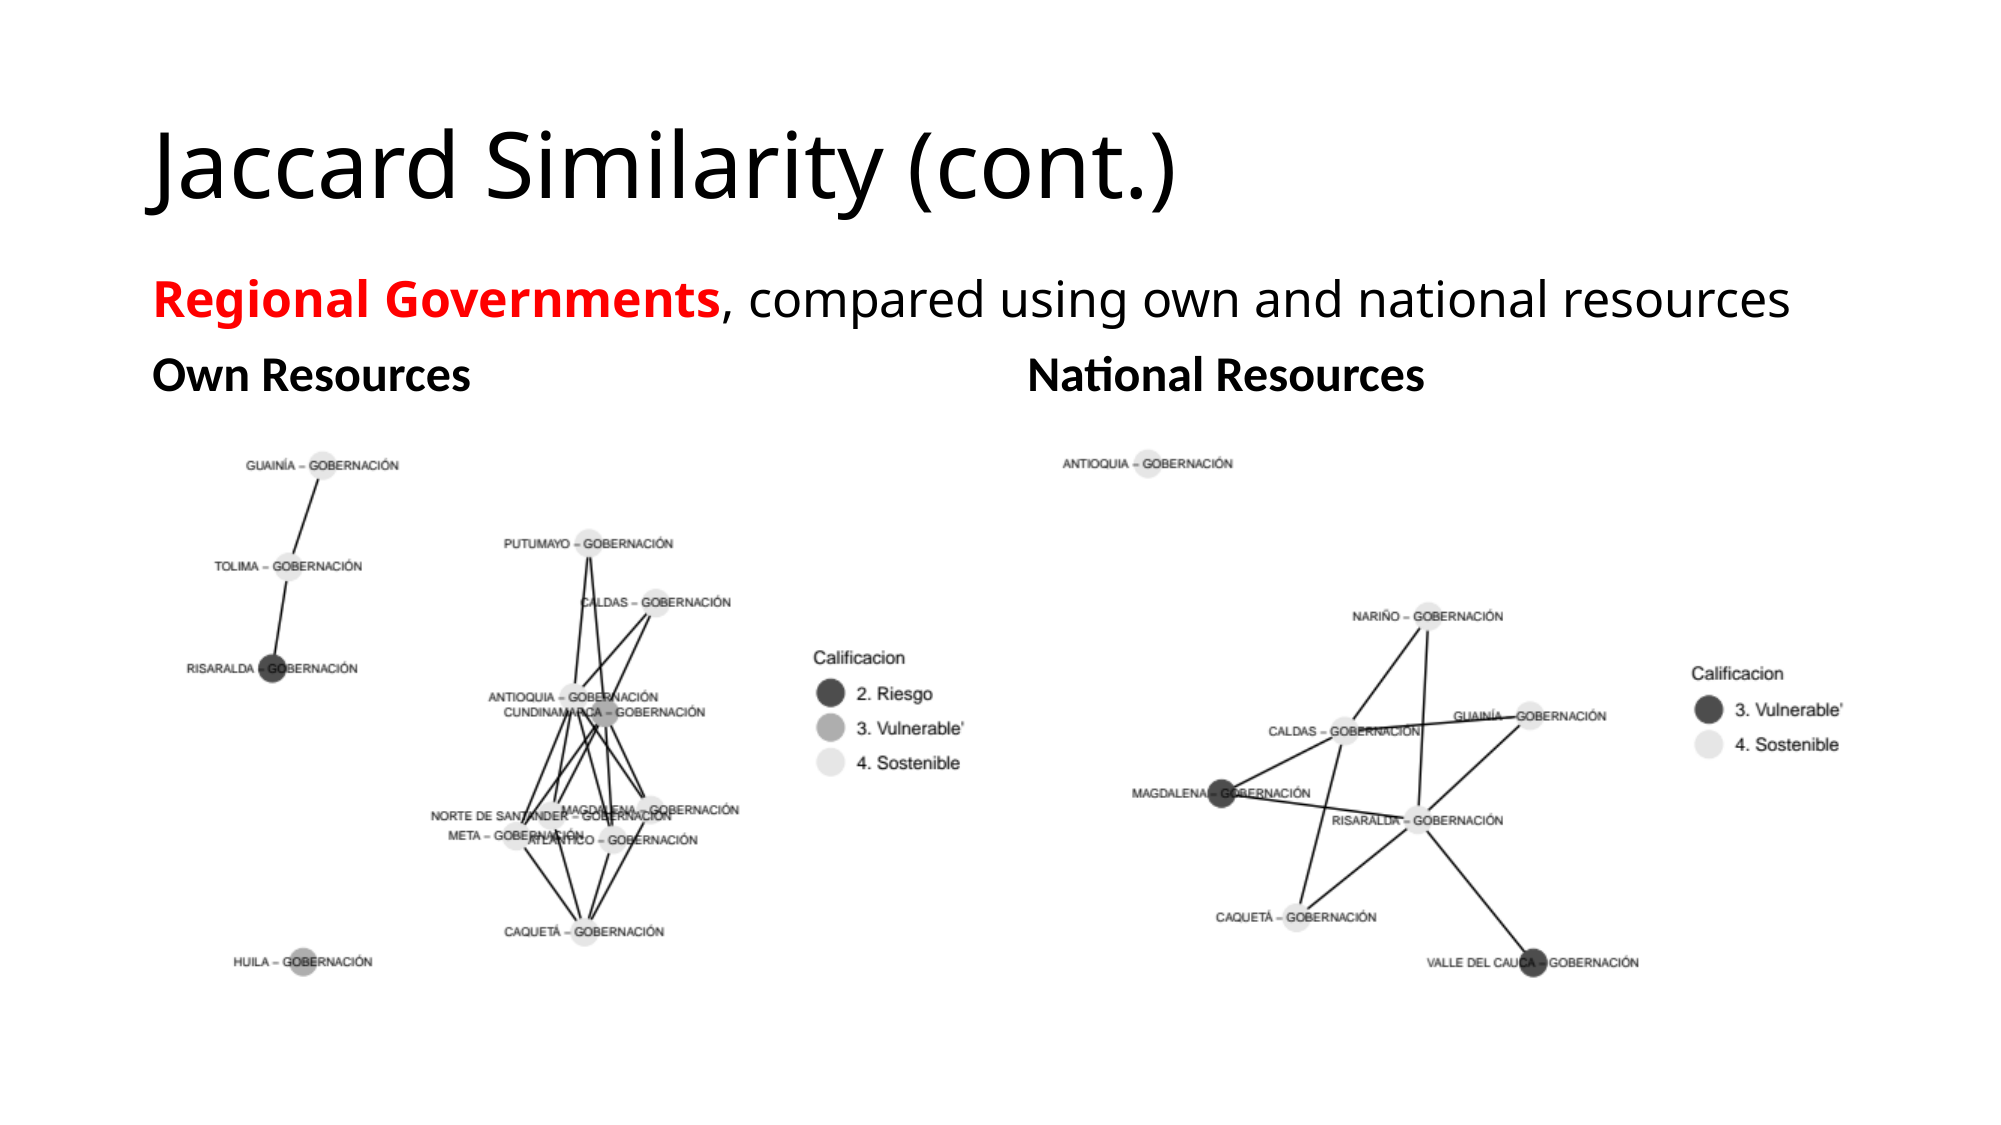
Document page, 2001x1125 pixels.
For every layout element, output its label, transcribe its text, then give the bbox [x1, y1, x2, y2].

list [137, 431, 984, 995]
title Jaccard Similarity (cont.) [137, 59, 1863, 264]
list National Resources [1012, 339, 1863, 410]
text_box Regional Governments, compared using own and national resources [137, 264, 1863, 339]
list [1012, 430, 1863, 997]
list Own Resources [137, 339, 984, 410]
